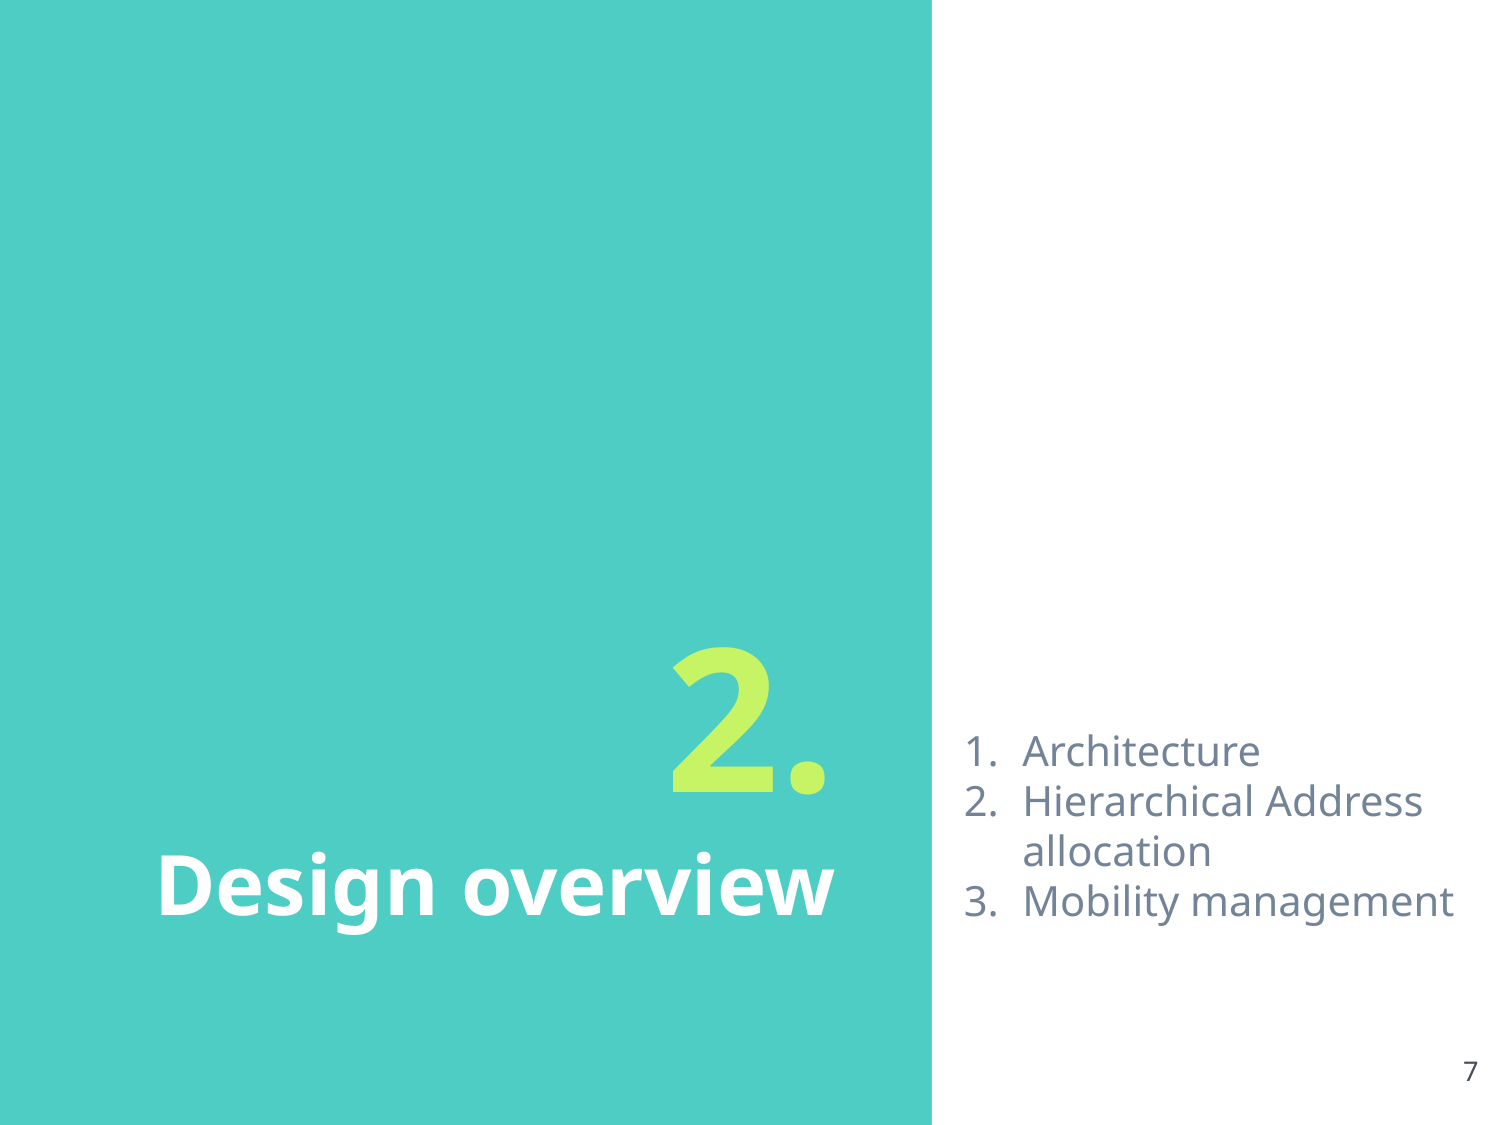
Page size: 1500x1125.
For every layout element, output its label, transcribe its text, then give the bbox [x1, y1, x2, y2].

subtitle Architecture Hierarchical Address allocation Mobility management [932, 626, 1500, 940]
slide_number ‹#› [1403, 1038, 1494, 1125]
title 2. Design overview [112, 633, 852, 948]
